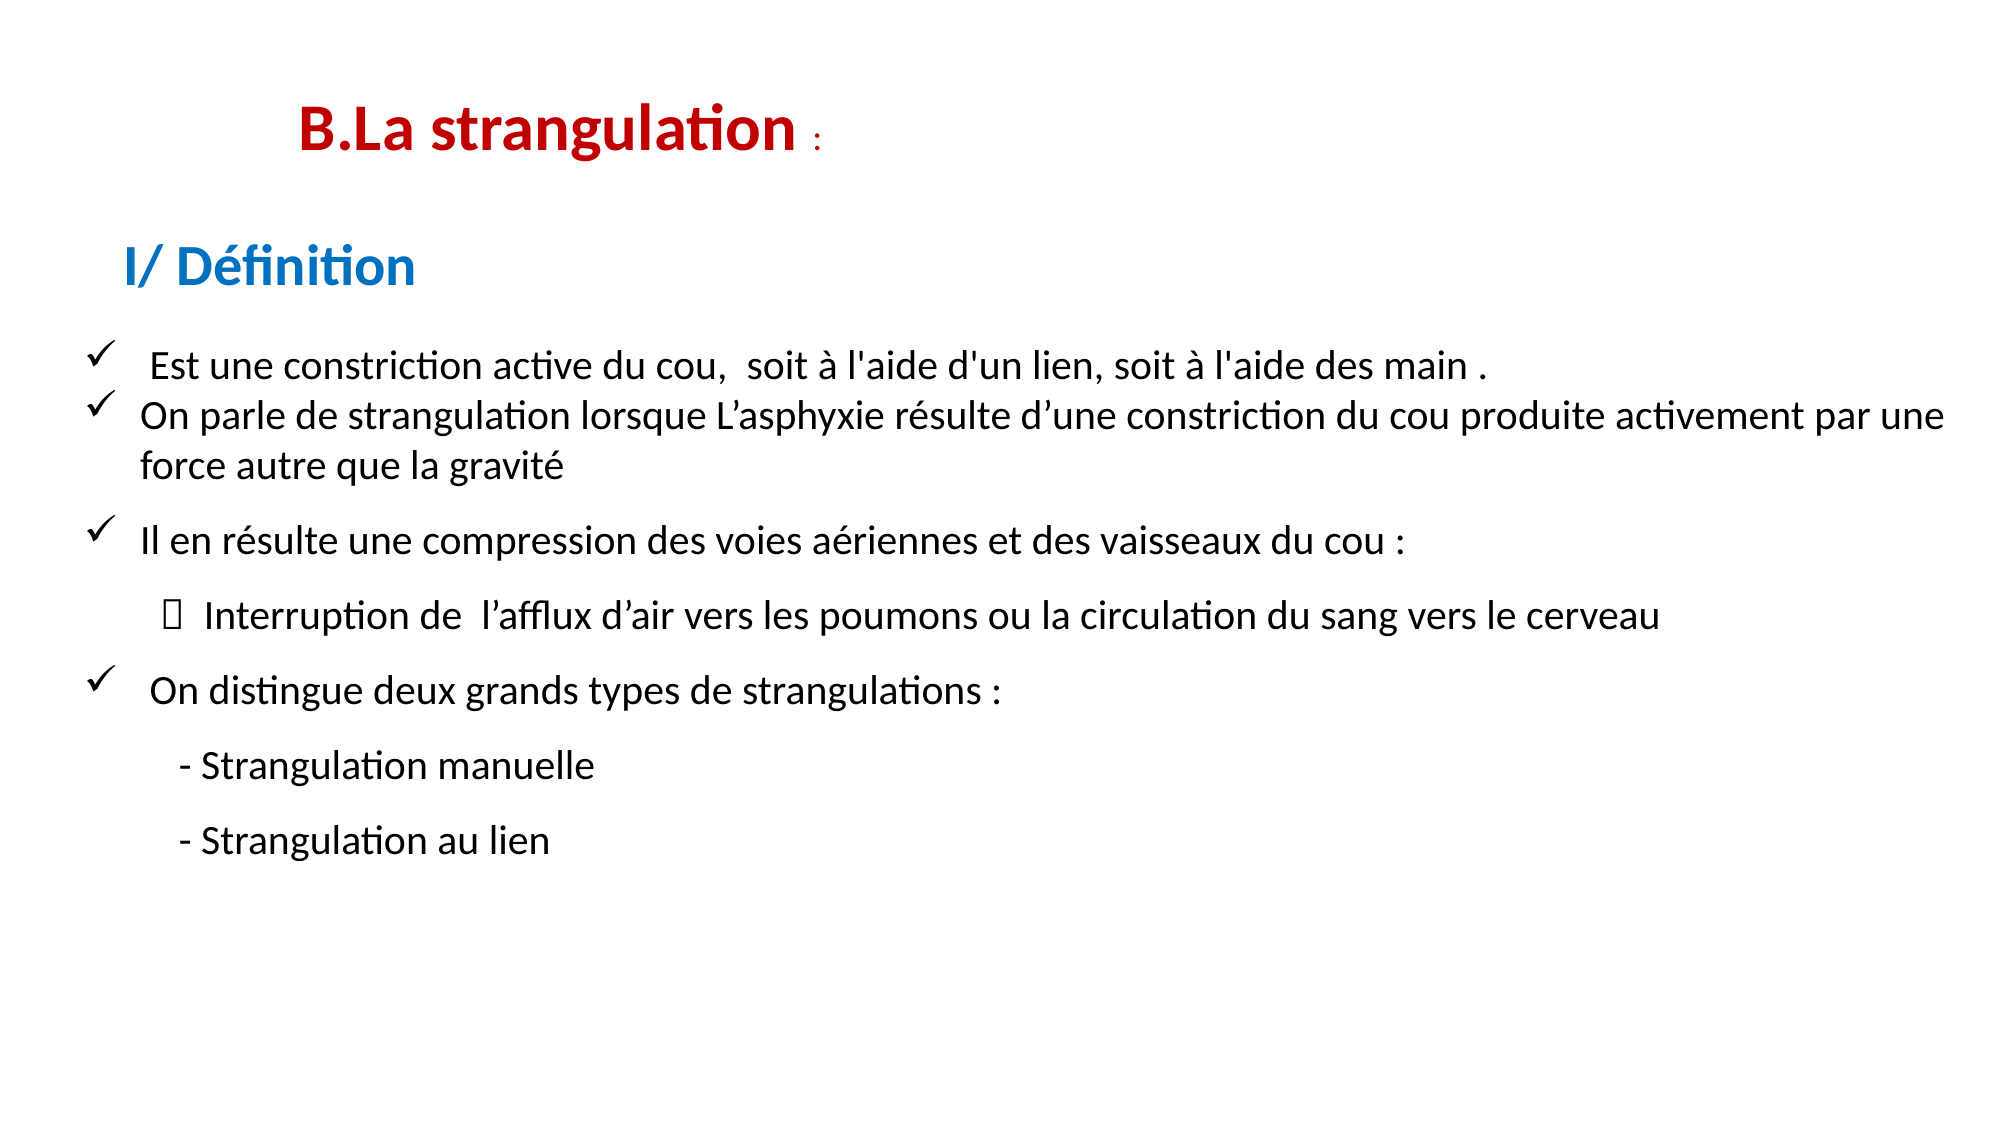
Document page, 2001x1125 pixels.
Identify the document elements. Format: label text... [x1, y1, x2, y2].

text_box Est une constriction active du cou, soit à l'aide d'un lien, soit à l'aide des main . On parle de strangulation lorsque L’asphyxie résulte d’une constriction du cou produite activement par une force autre que la gravité Il en résulte une compression des voies aériennes et des vaisseaux du cou :  Interruption de l’afflux d’air vers les poumons ou la circulation du sang vers le cerveau On distingue deux grands types de strangulations : - Strangulation manuelle - Strangulation au lien [69, 305, 1968, 871]
text_box I/ Définition [108, 219, 446, 305]
text_box B.La strangulation : [268, 76, 838, 171]
